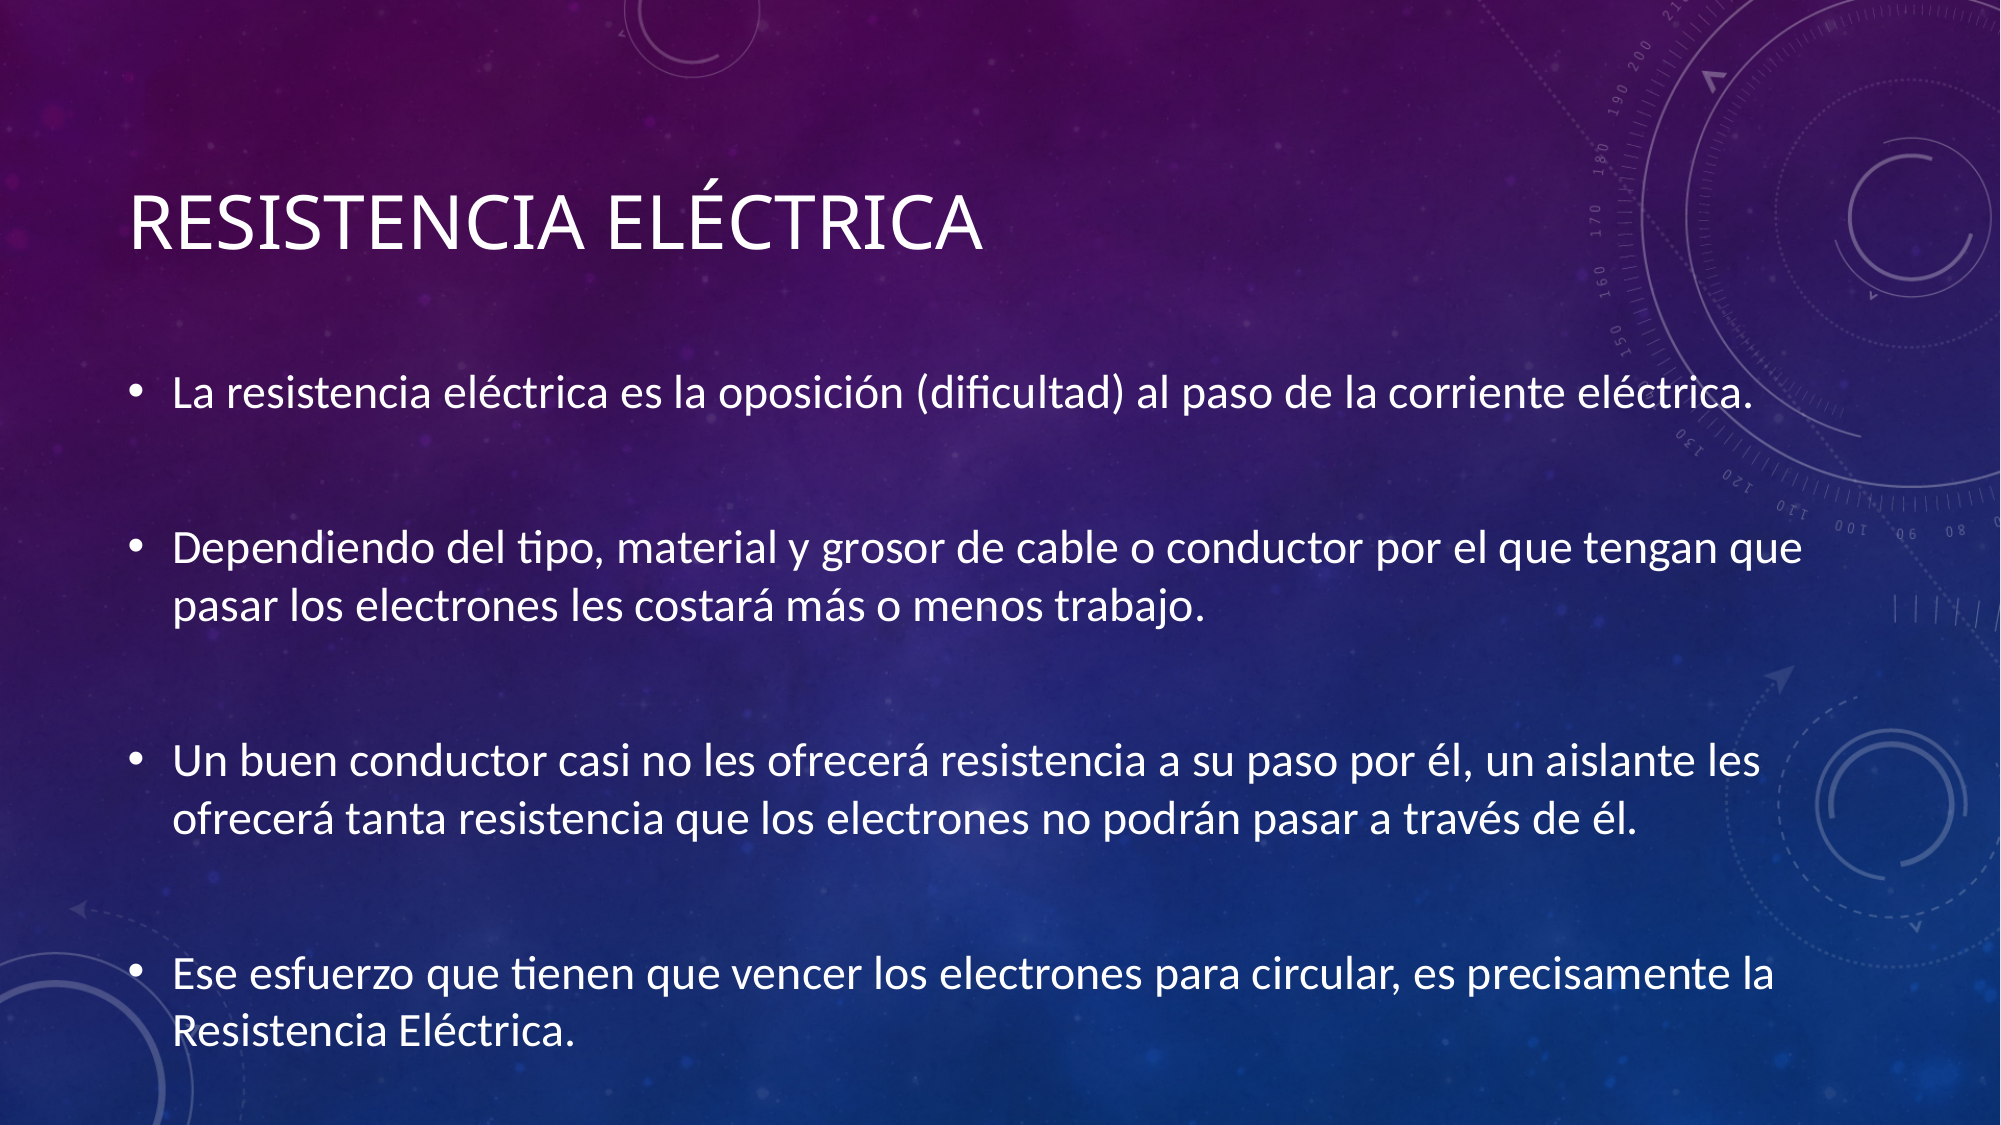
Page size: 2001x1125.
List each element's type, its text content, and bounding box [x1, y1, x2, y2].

picture [0, 0, 2001, 1125]
title Resistencia eléctrica [112, 99, 1775, 339]
list La resistencia eléctrica es la oposición (dificultad) al paso de la corriente eléctrica. Dependiendo del tipo, material y grosor de cable o conductor por el que tengan que pasar los electrones les costará más o menos trabajo. Un buen conductor casi no les ofrecerá resistencia a su paso por él, un aislante les ofrecerá tanta resistencia que los electrones no podrán pasar a través de él. Ese esfuerzo que tienen que vencer los electrones para circular, es precisamente la Resistencia Eléctrica. [112, 351, 1874, 1067]
